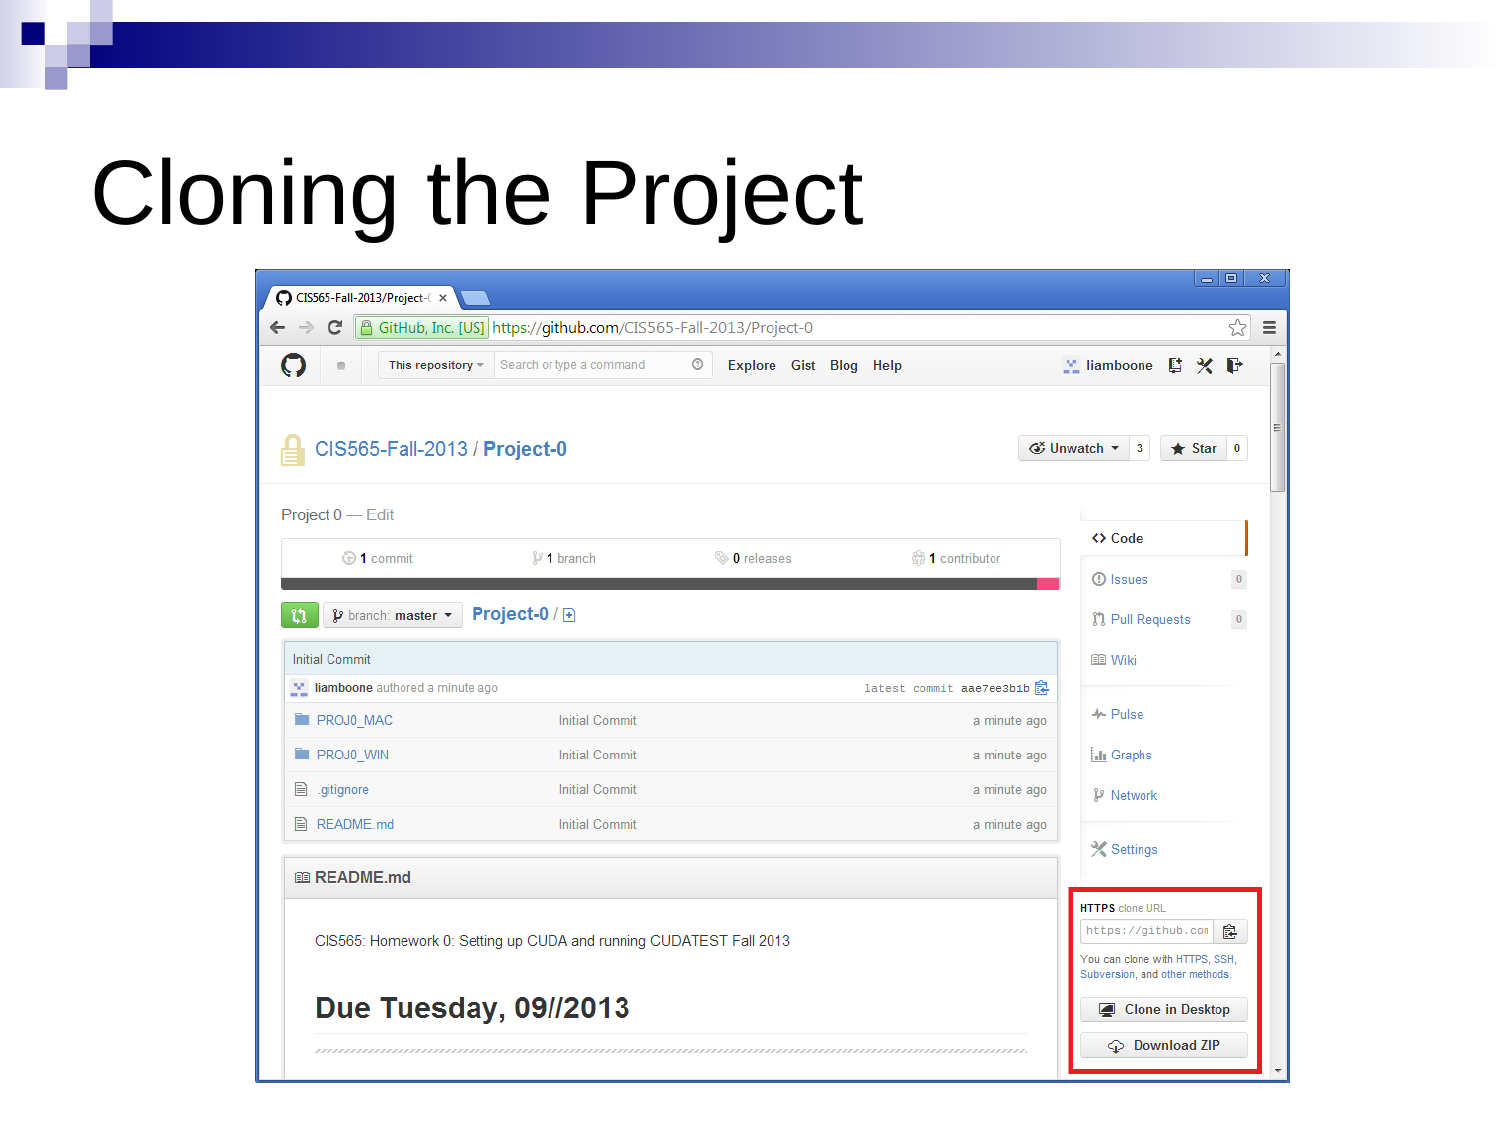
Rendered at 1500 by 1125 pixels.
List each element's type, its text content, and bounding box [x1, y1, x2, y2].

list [254, 269, 1290, 1083]
title Cloning the Project [75, 75, 1425, 300]
